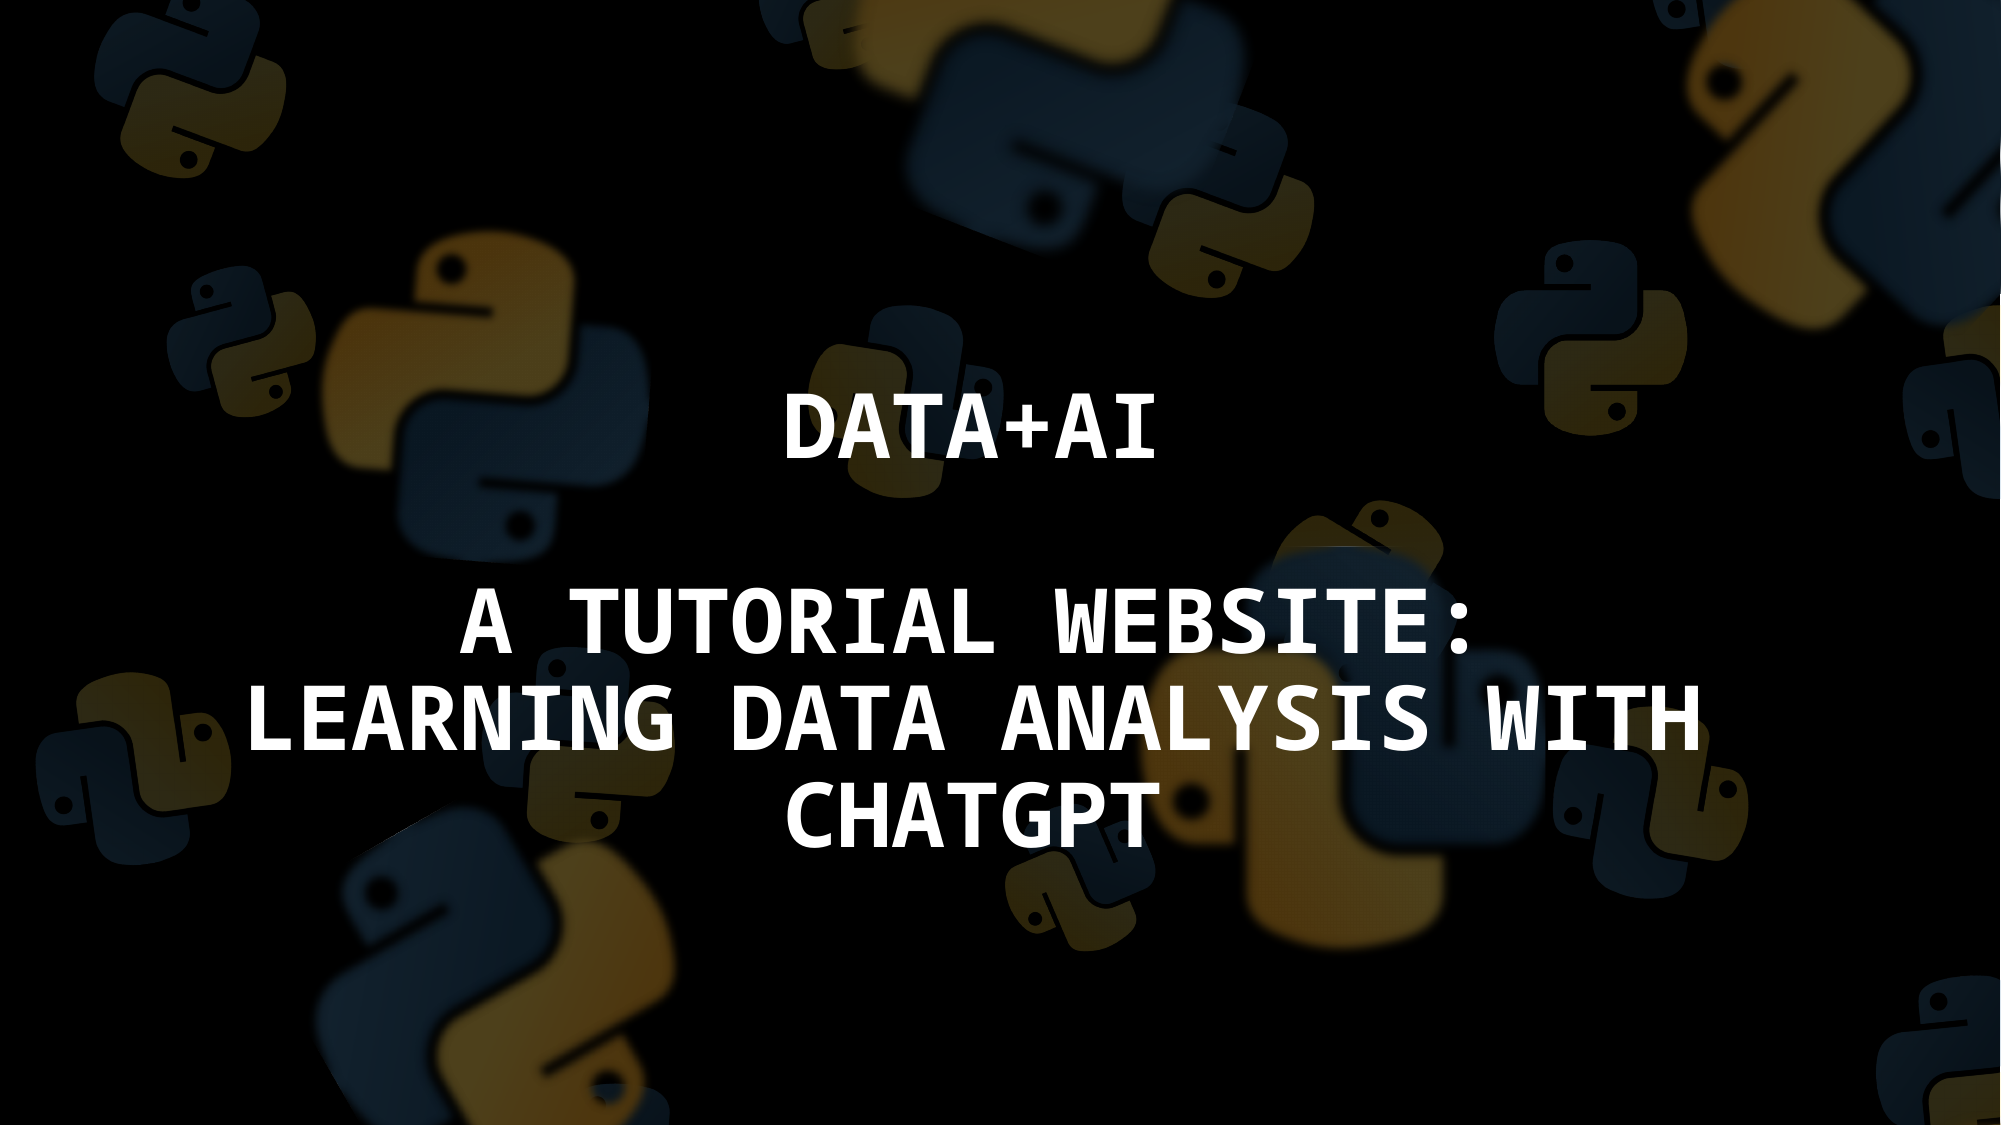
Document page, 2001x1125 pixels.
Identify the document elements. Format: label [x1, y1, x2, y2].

text_box [0, 0, 2000, 1125]
